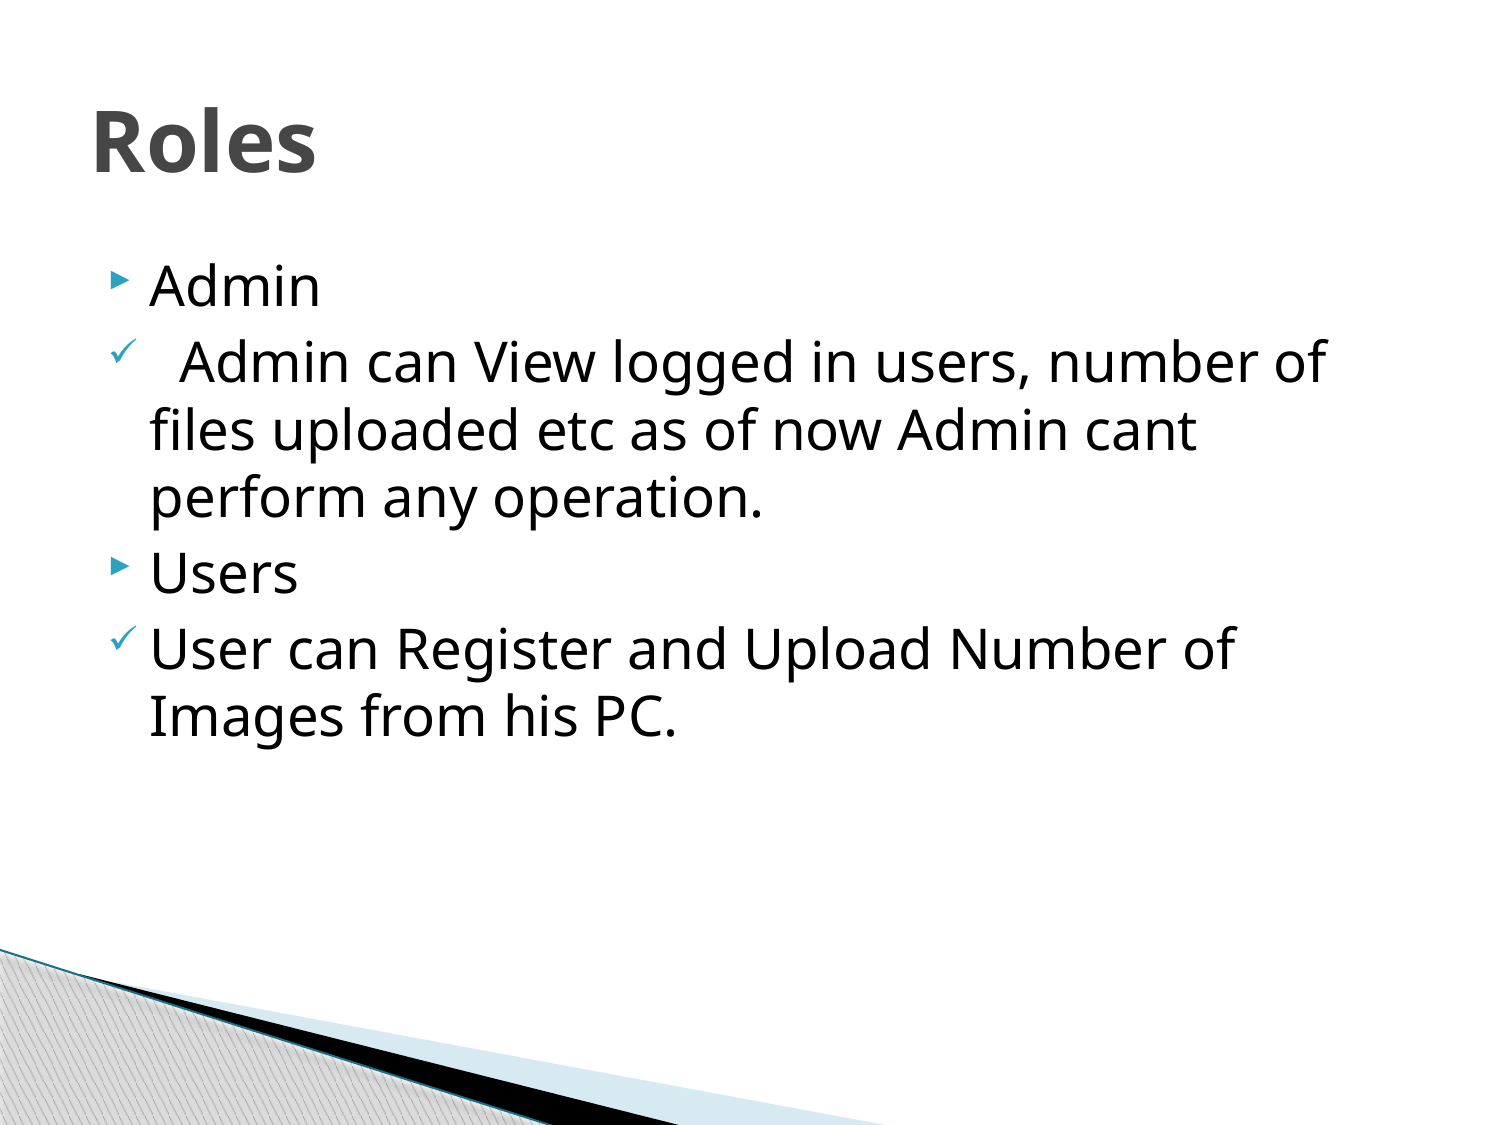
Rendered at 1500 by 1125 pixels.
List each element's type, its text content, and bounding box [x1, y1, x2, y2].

list Admin Admin can View logged in users, number of files uploaded etc as of now Admin cant perform any operation. Users User can Register and Upload Number of Images from his PC. [75, 243, 1425, 986]
title Roles [75, 45, 1425, 233]
